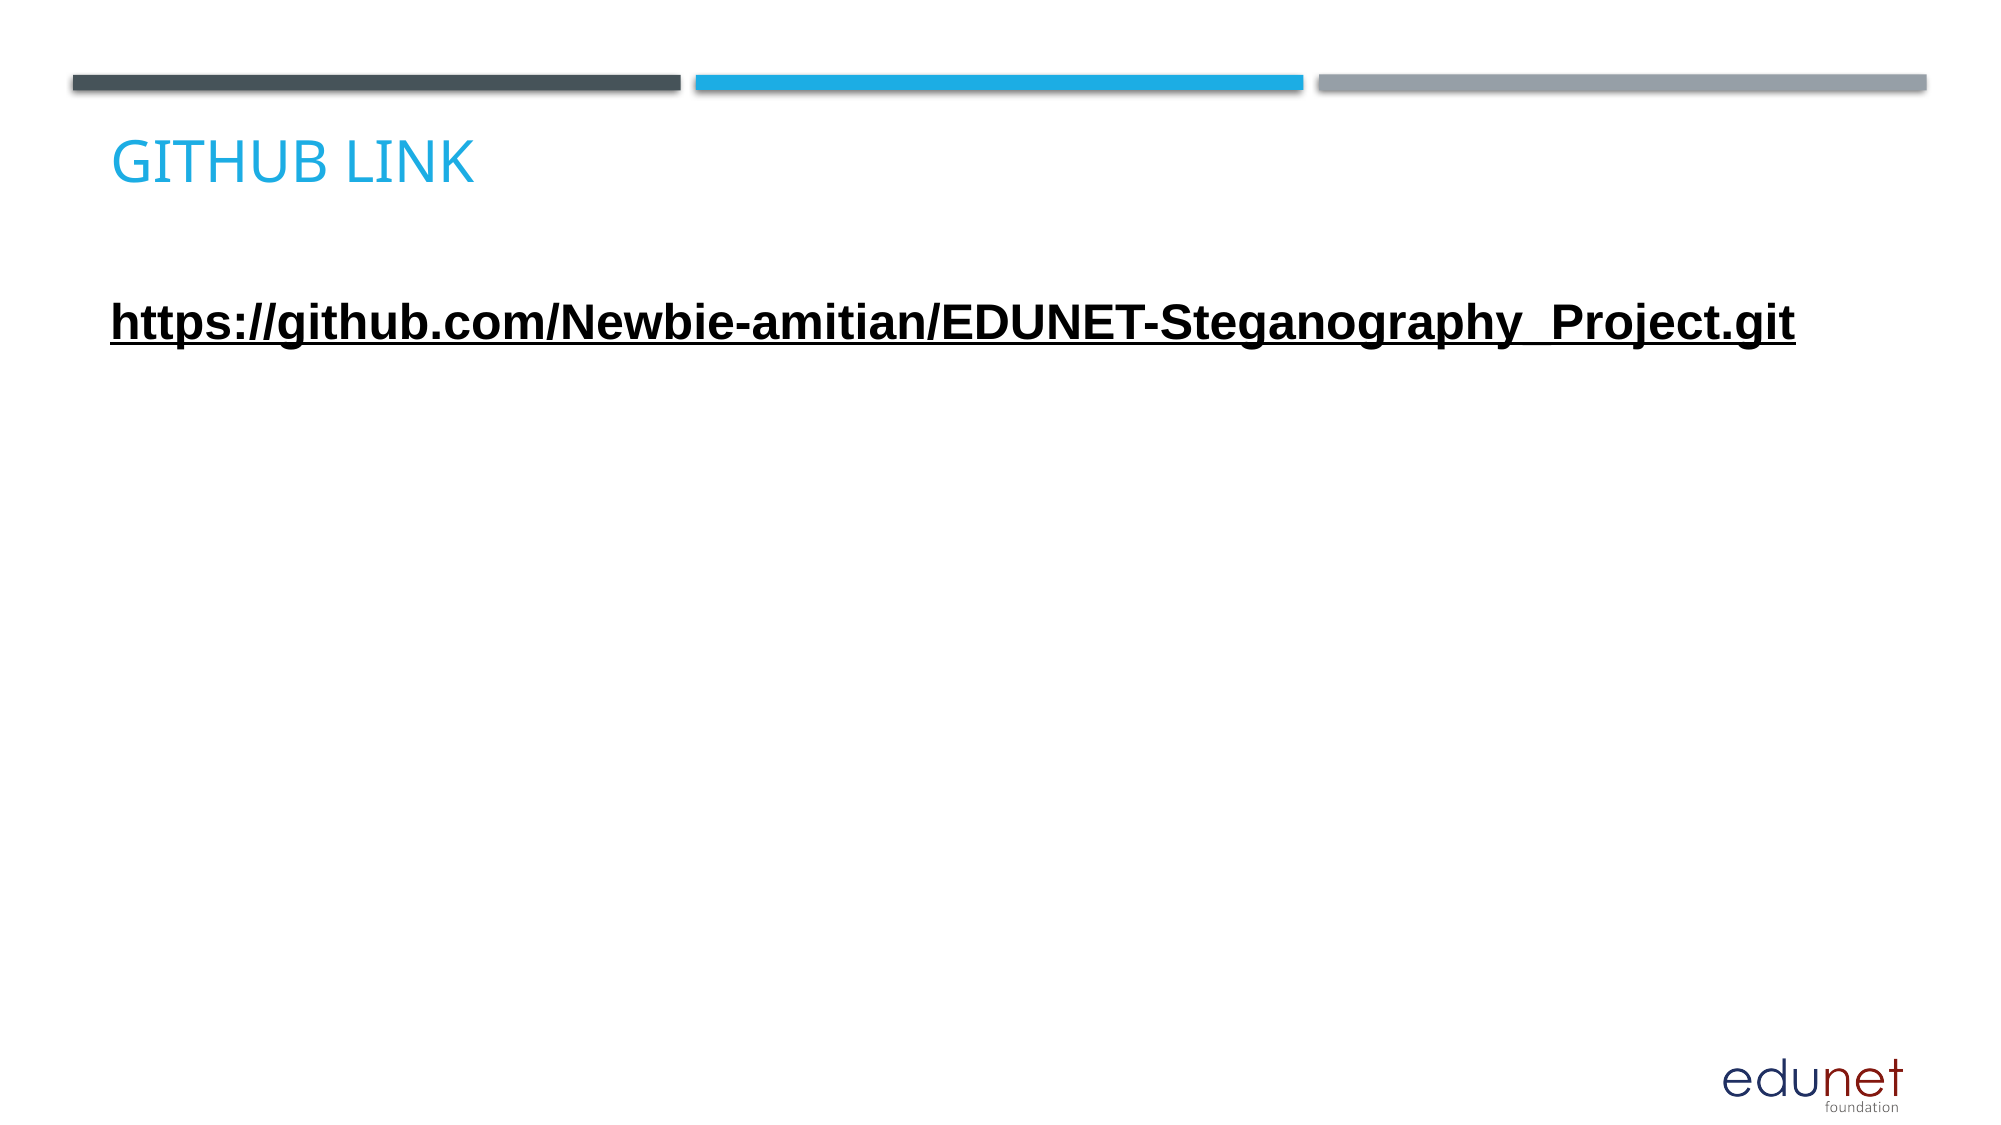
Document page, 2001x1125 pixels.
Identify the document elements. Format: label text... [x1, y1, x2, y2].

text_box https://github.com/Newbie-amitian/EDUNET-Steganography_Project.git [95, 282, 1816, 357]
picture [1719, 1056, 1905, 1116]
title GitHub Link [95, 115, 1905, 203]
